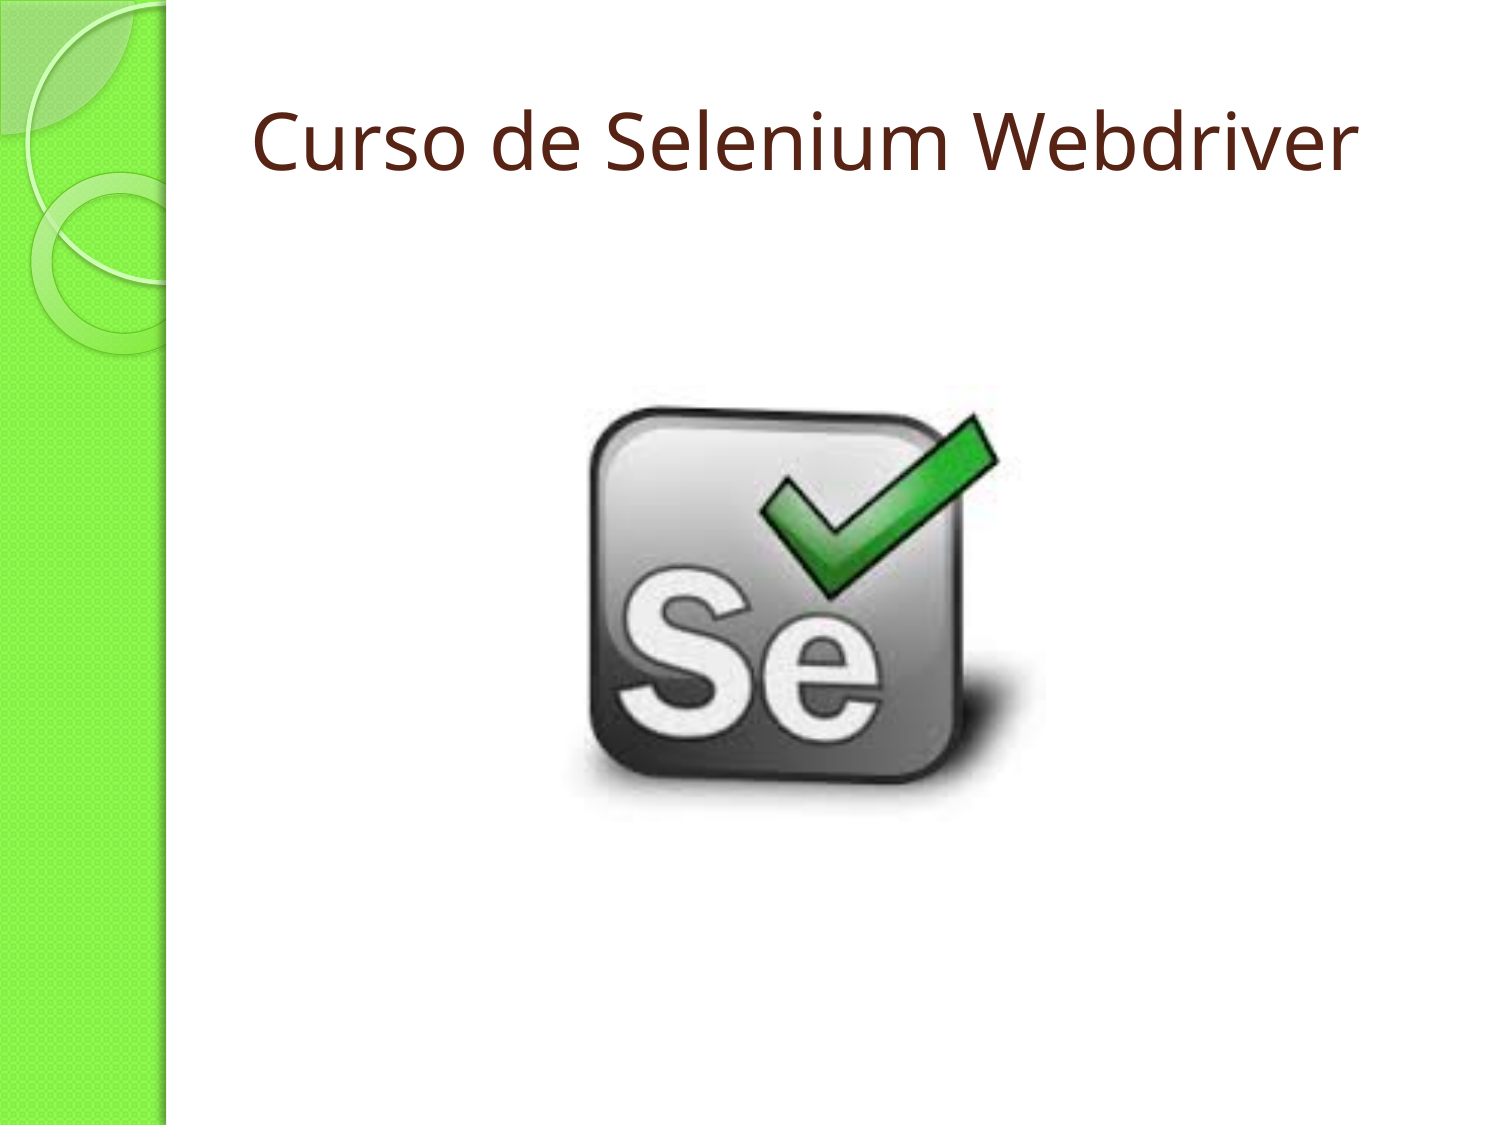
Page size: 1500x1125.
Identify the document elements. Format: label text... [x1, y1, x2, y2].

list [560, 385, 1046, 822]
title Curso de Selenium Webdriver [235, 45, 1466, 233]
